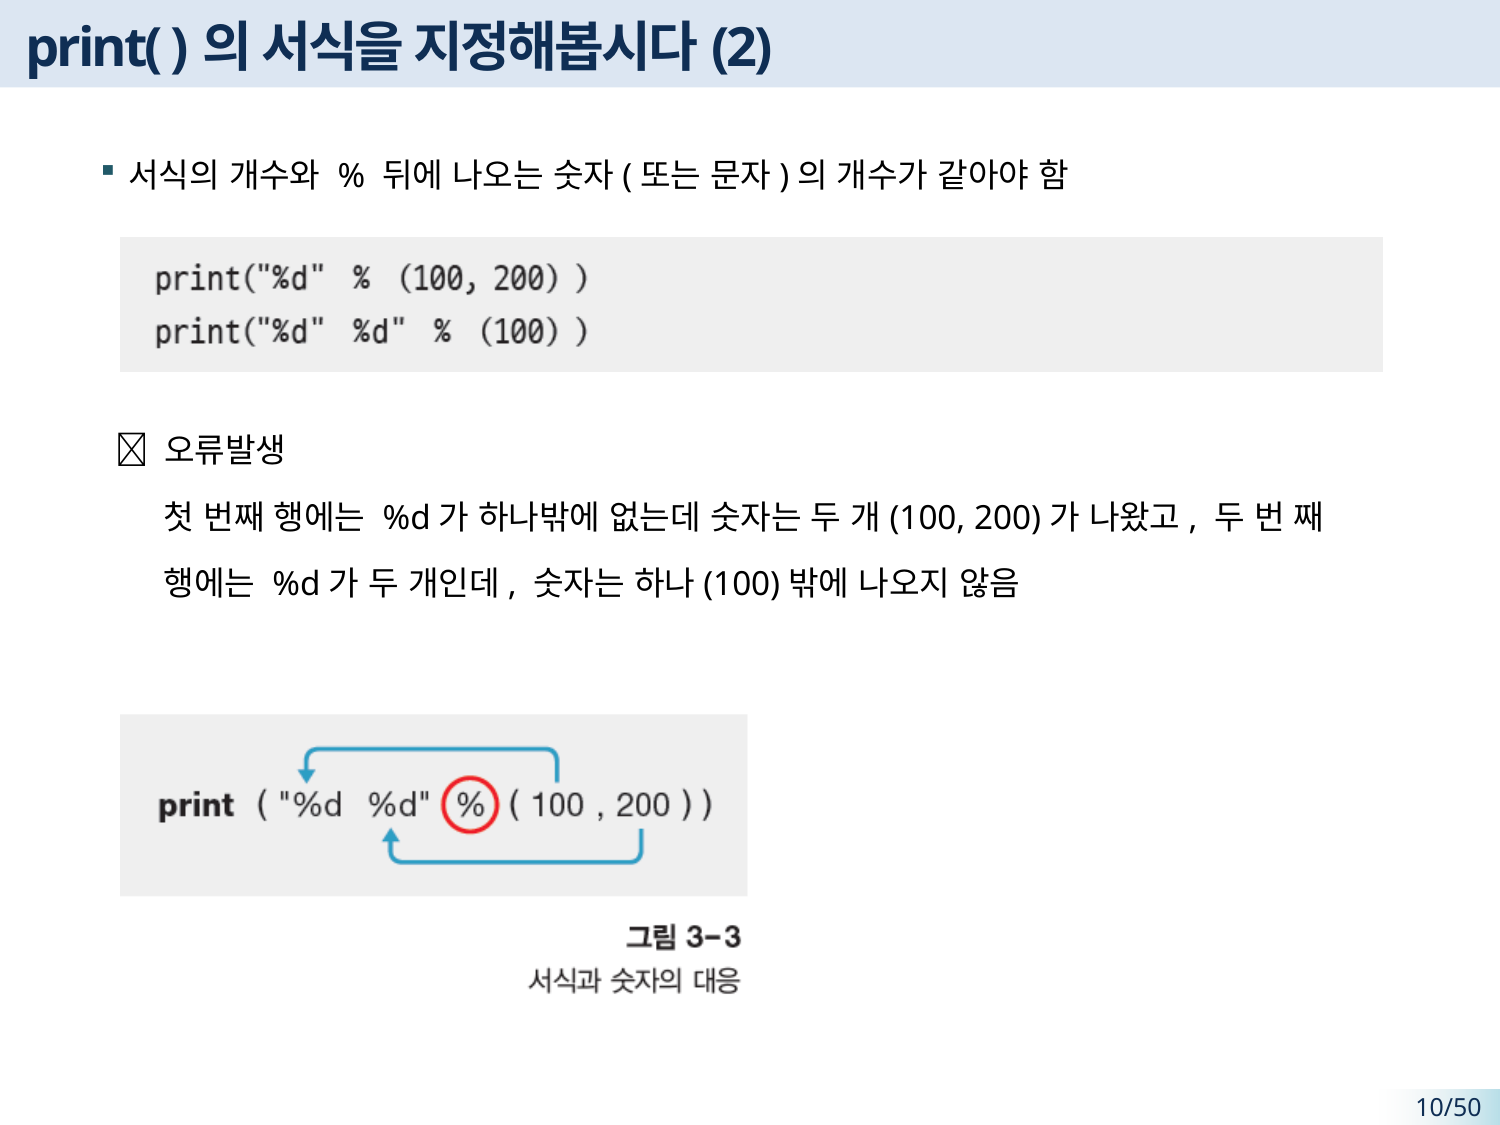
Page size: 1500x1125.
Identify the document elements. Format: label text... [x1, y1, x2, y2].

title print( )의 서식을 지정해봅시다(2) [10, 5, 1288, 84]
list 서식의 개수와 % 뒤에 나오는 숫자(또는 문자)의 개수가 같아야 함  오류발생 첫 번째 행에는 %d가 하나밖에 없는데 숫자는 두 개(100, 200)가 나왔고, 두 번 째 행에는 %d가 두 개인데, 숫자는 하나(100)밖에 나오지 않음 [10, 126, 1481, 1057]
picture [119, 237, 1383, 373]
picture [525, 916, 750, 1002]
picture [119, 713, 754, 899]
